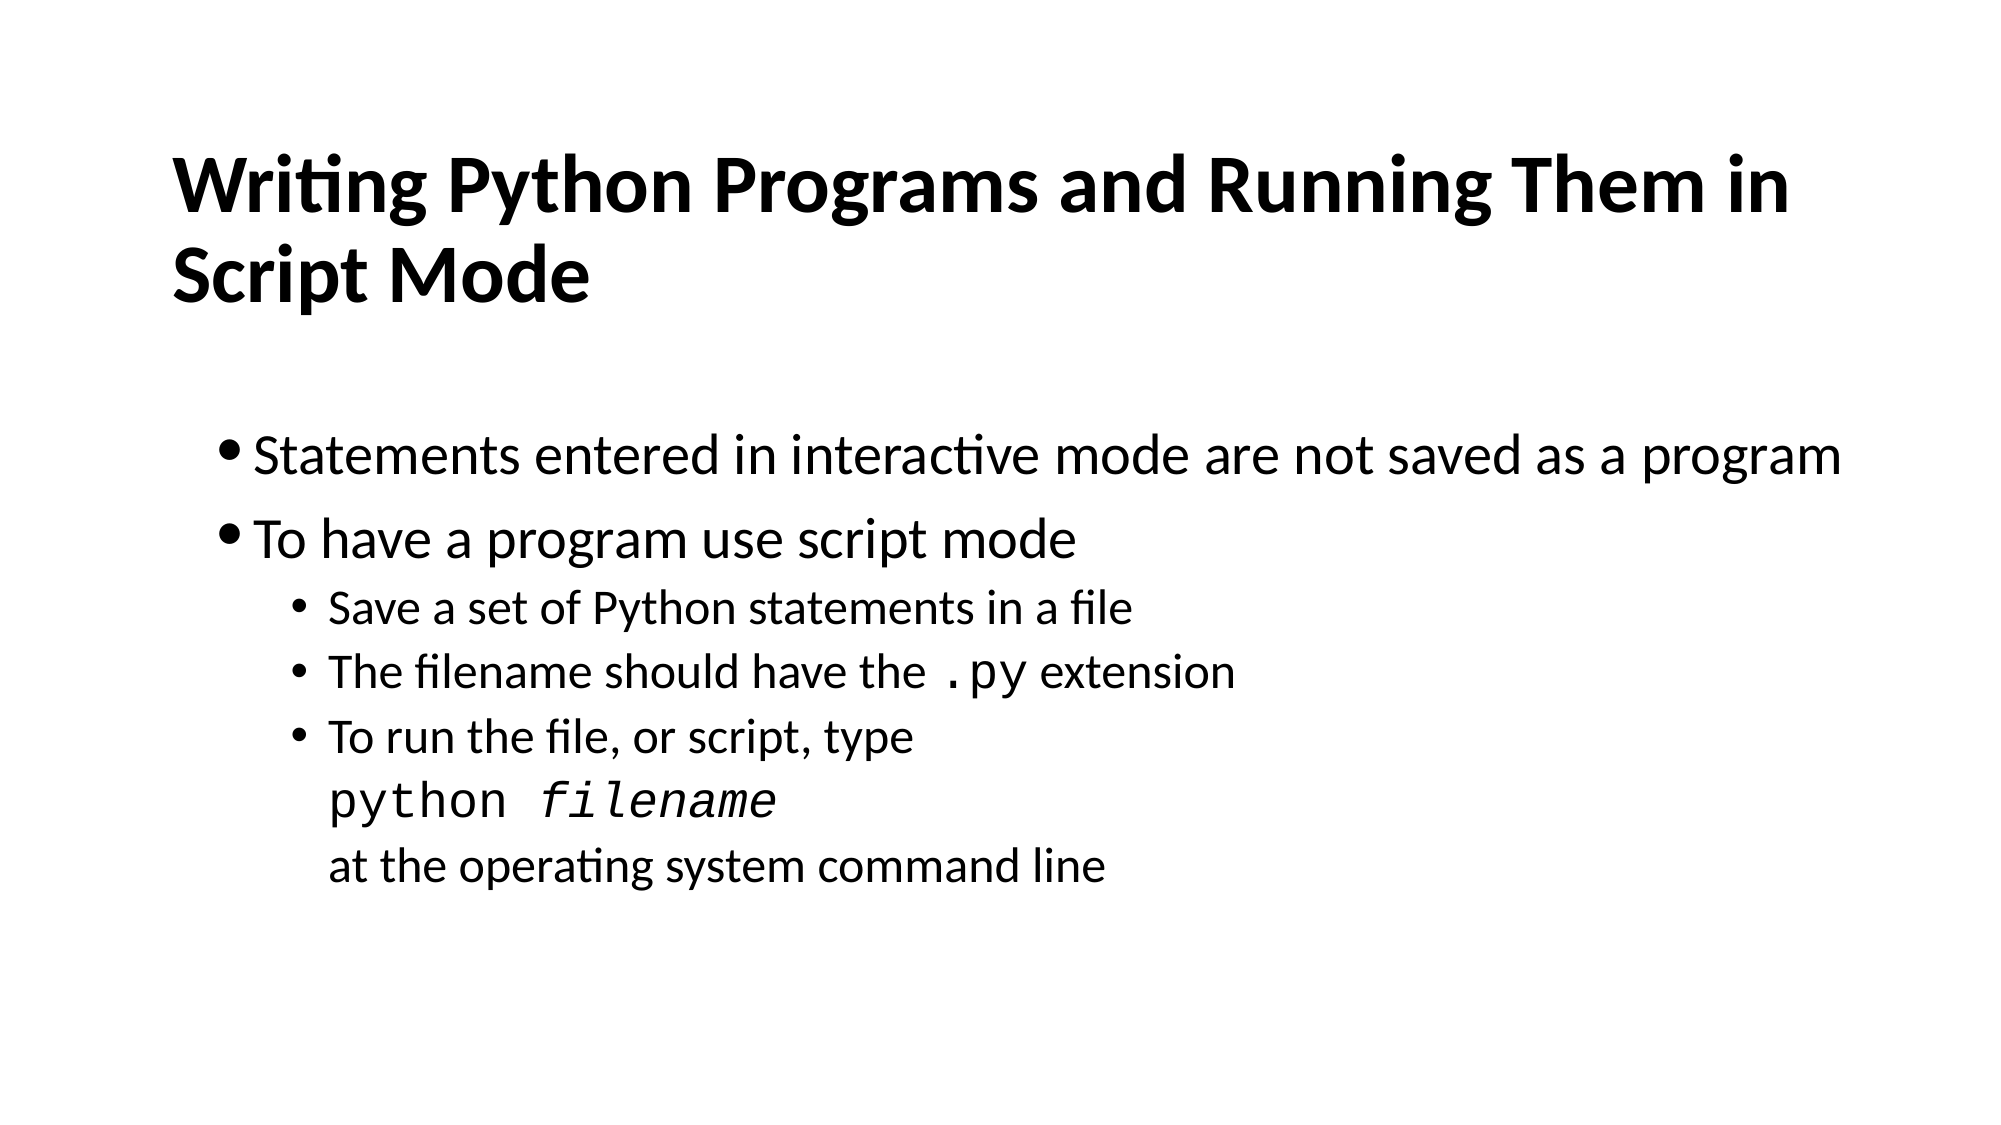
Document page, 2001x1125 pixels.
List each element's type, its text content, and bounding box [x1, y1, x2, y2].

list Statements entered in interactive mode are not saved as a program To have a program use script mode Save a set of Python statements in a file The filename should have the .py extension To run the file, or script, type python filename at the operating system command line [200, 417, 1863, 1014]
title Writing Python Programs and Running Them in Script Mode [157, 131, 1842, 331]
